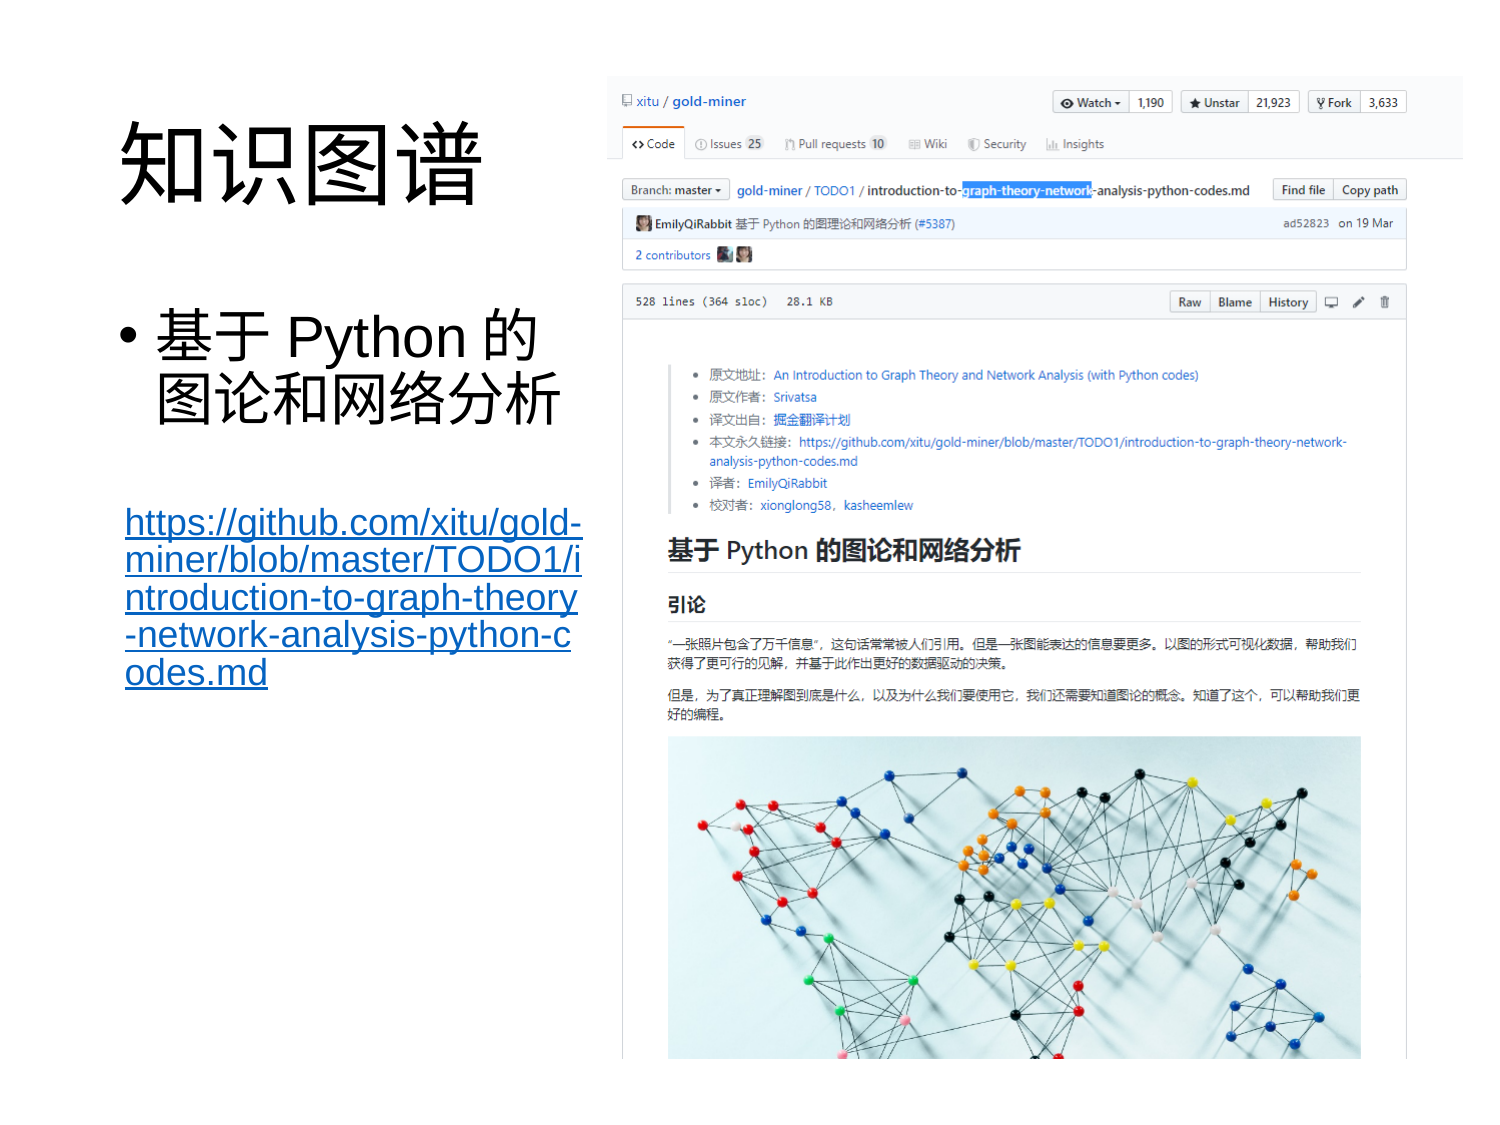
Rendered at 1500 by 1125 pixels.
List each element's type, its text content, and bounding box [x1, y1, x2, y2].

picture [607, 76, 1463, 1059]
text_box https://github.com/xitu/gold-miner/blob/master/TODO1/introduction-to-graph-theory-network-analysis-python-codes.md [109, 490, 601, 551]
list 基于Python的图论和网络分析 [103, 299, 607, 1014]
title 知识图谱 [103, 59, 1397, 278]
